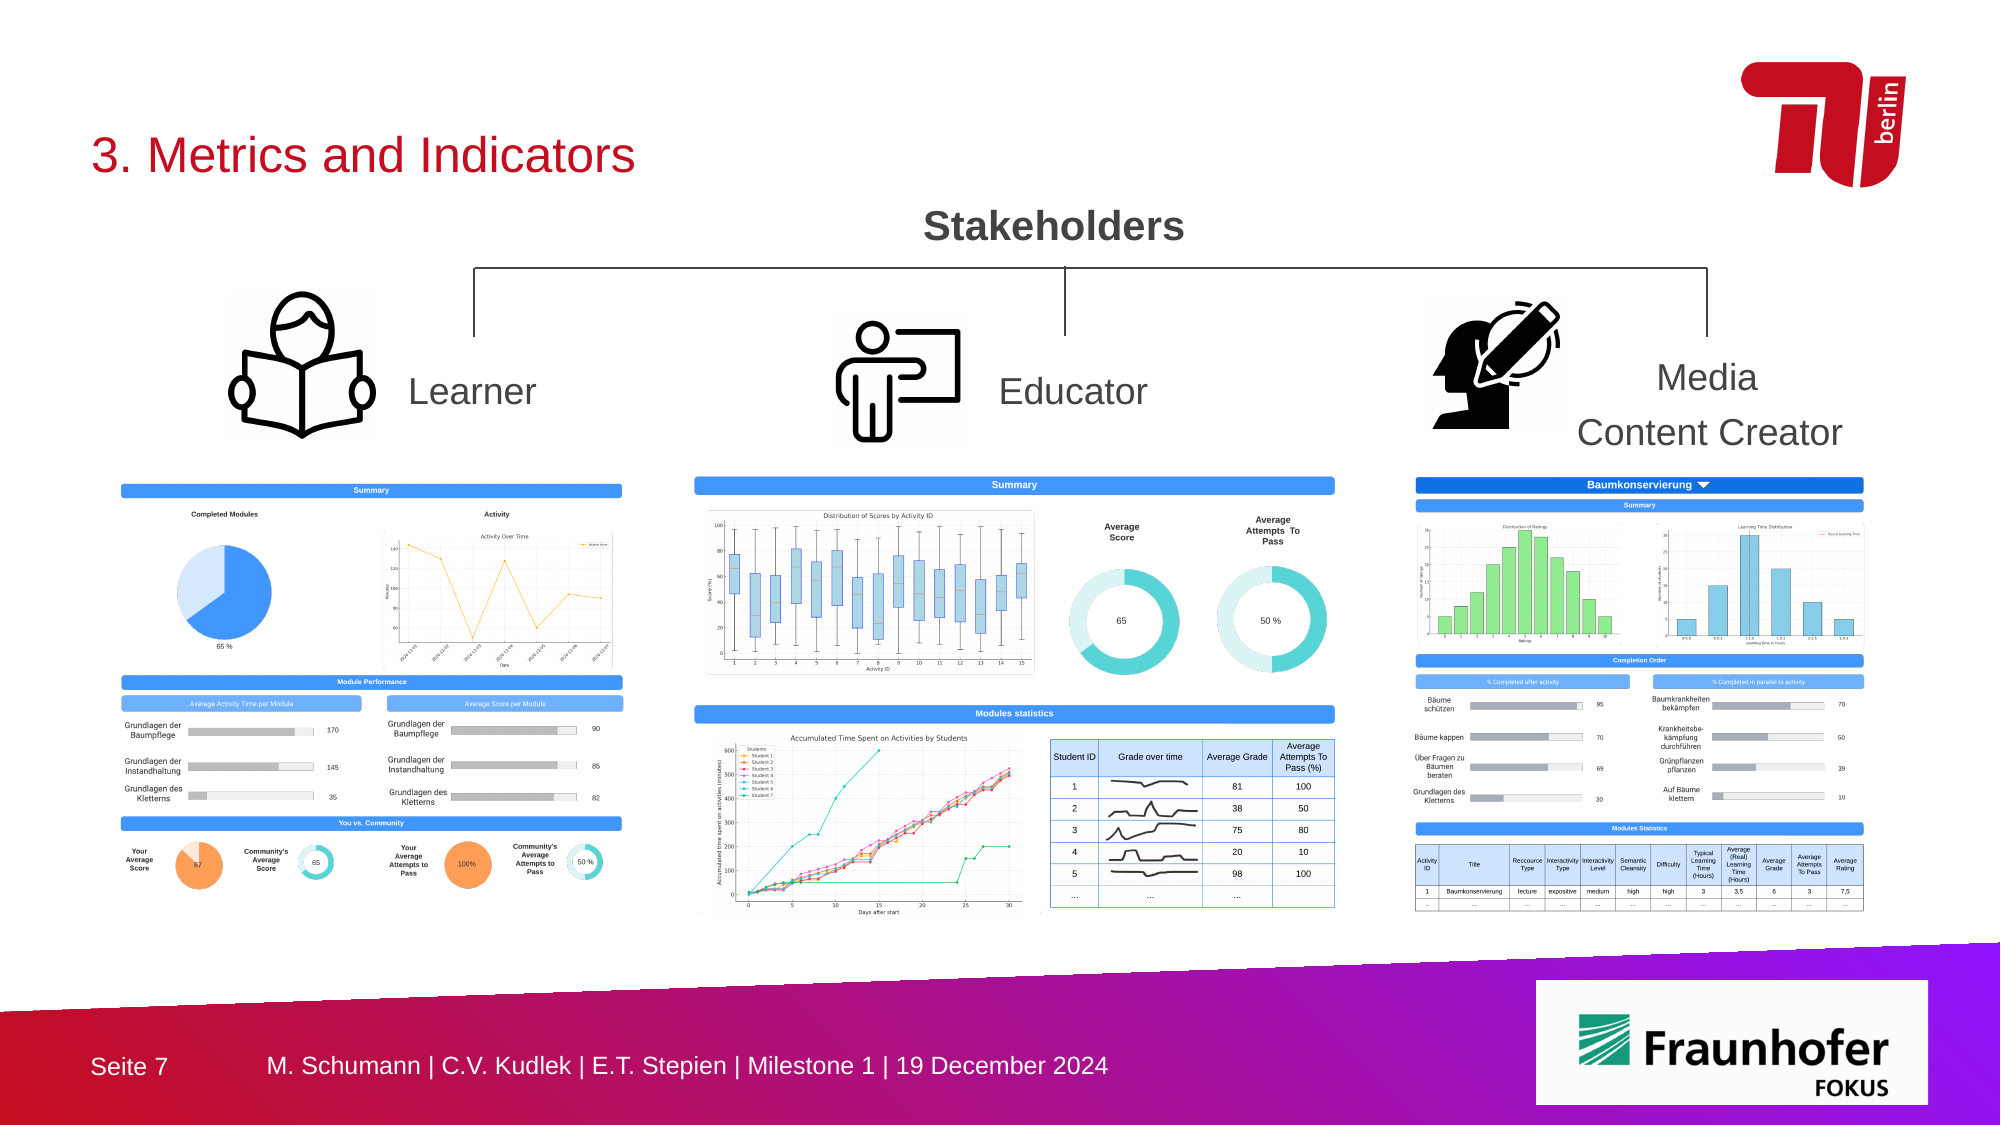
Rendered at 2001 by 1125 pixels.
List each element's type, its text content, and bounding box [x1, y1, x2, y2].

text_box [674, 468, 1349, 920]
list Educator [998, 352, 1220, 408]
picture [1428, 297, 1564, 433]
list 3. Metrics and Indicators [91, 65, 1455, 183]
list Content Creator [1503, 393, 1911, 449]
picture [100, 468, 639, 905]
picture [228, 291, 377, 440]
list Stakeholders [923, 183, 1248, 250]
picture [1741, 62, 1906, 188]
list Learner [408, 352, 562, 408]
list Media [1582, 337, 1832, 393]
picture [1536, 980, 1929, 1105]
picture [1397, 462, 1878, 925]
picture [830, 312, 966, 448]
